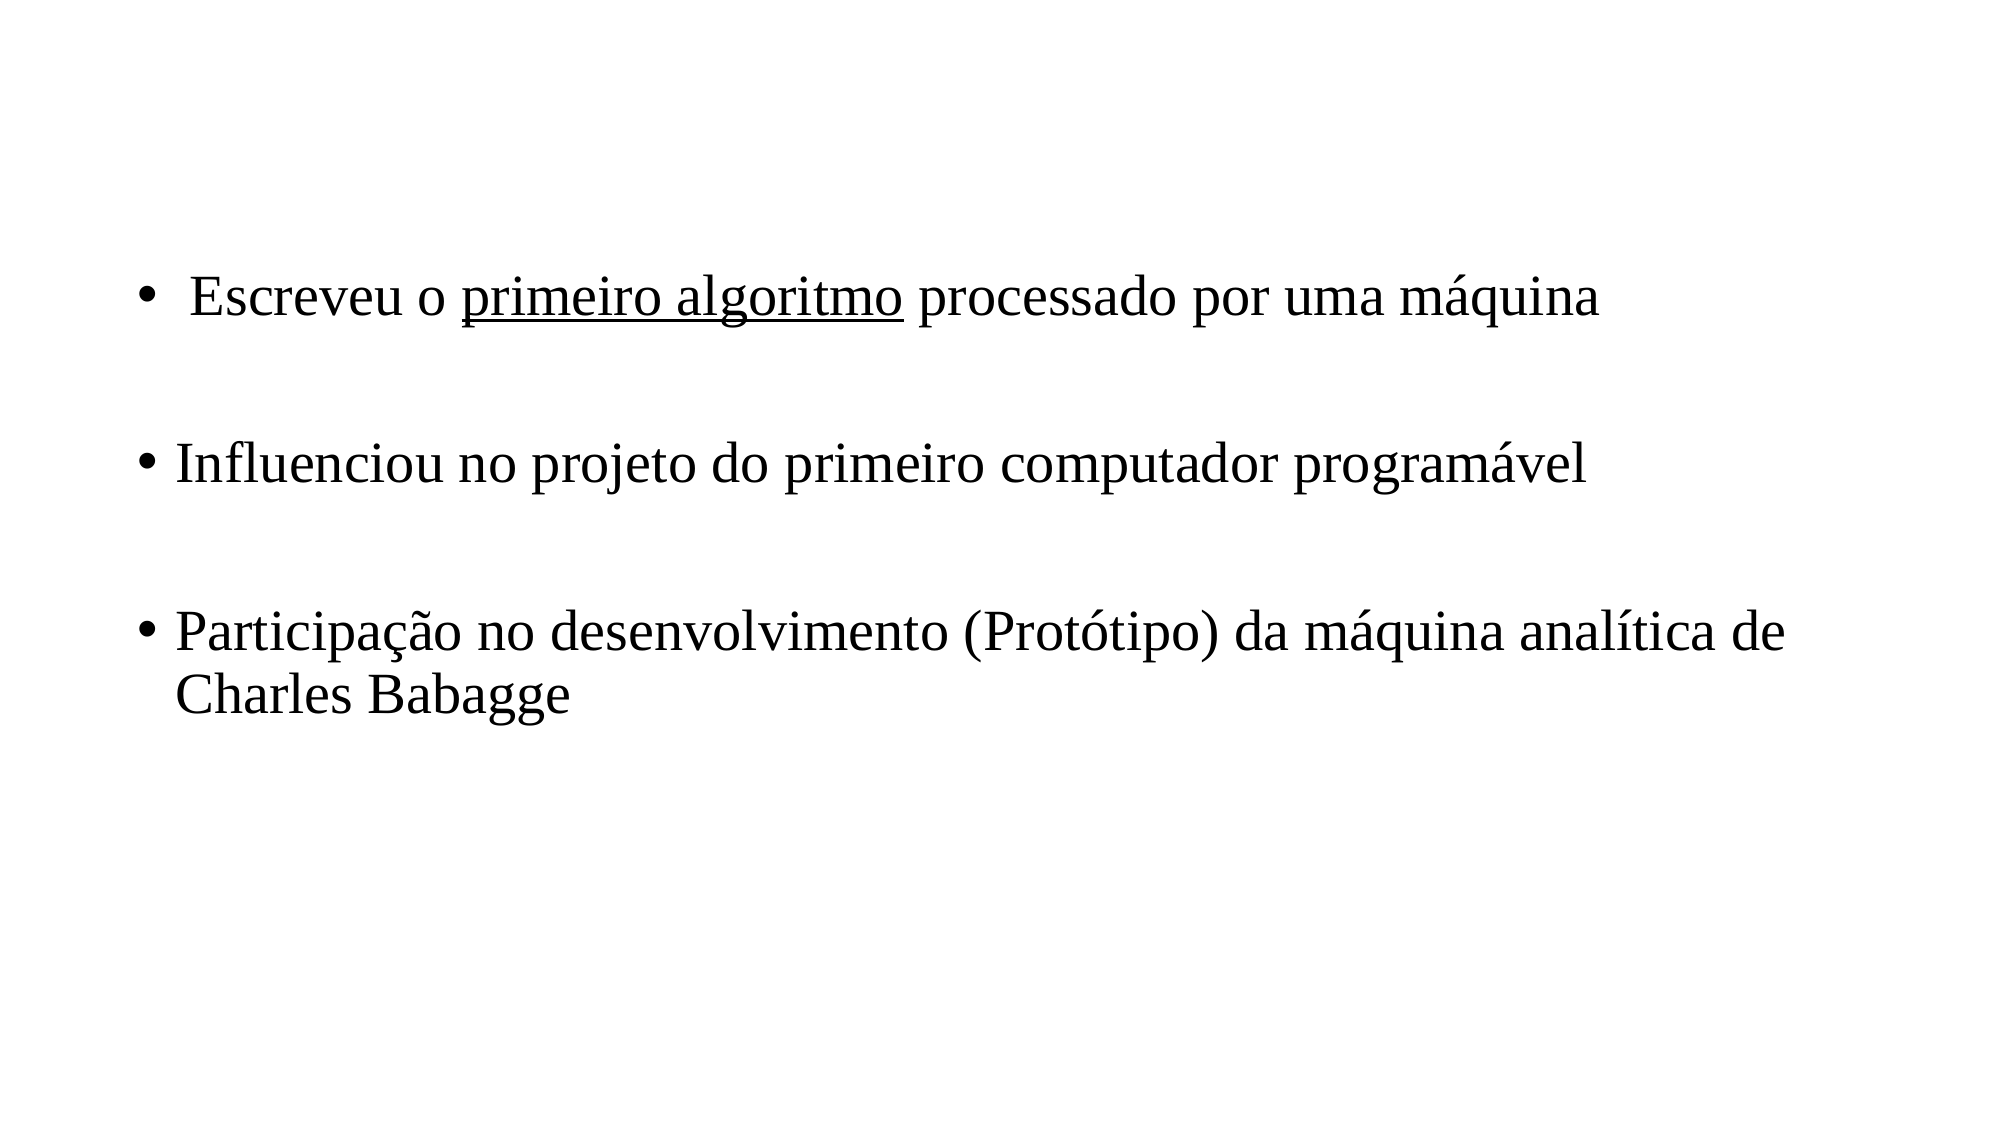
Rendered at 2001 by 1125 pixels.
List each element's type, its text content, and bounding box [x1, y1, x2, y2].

list Escreveu o primeiro algoritmo processado por uma máquina Influenciou no projeto do primeiro computador programável Participação no desenvolvimento (Protótipo) da máquina analítica de Charles Babagge [122, 257, 1955, 972]
